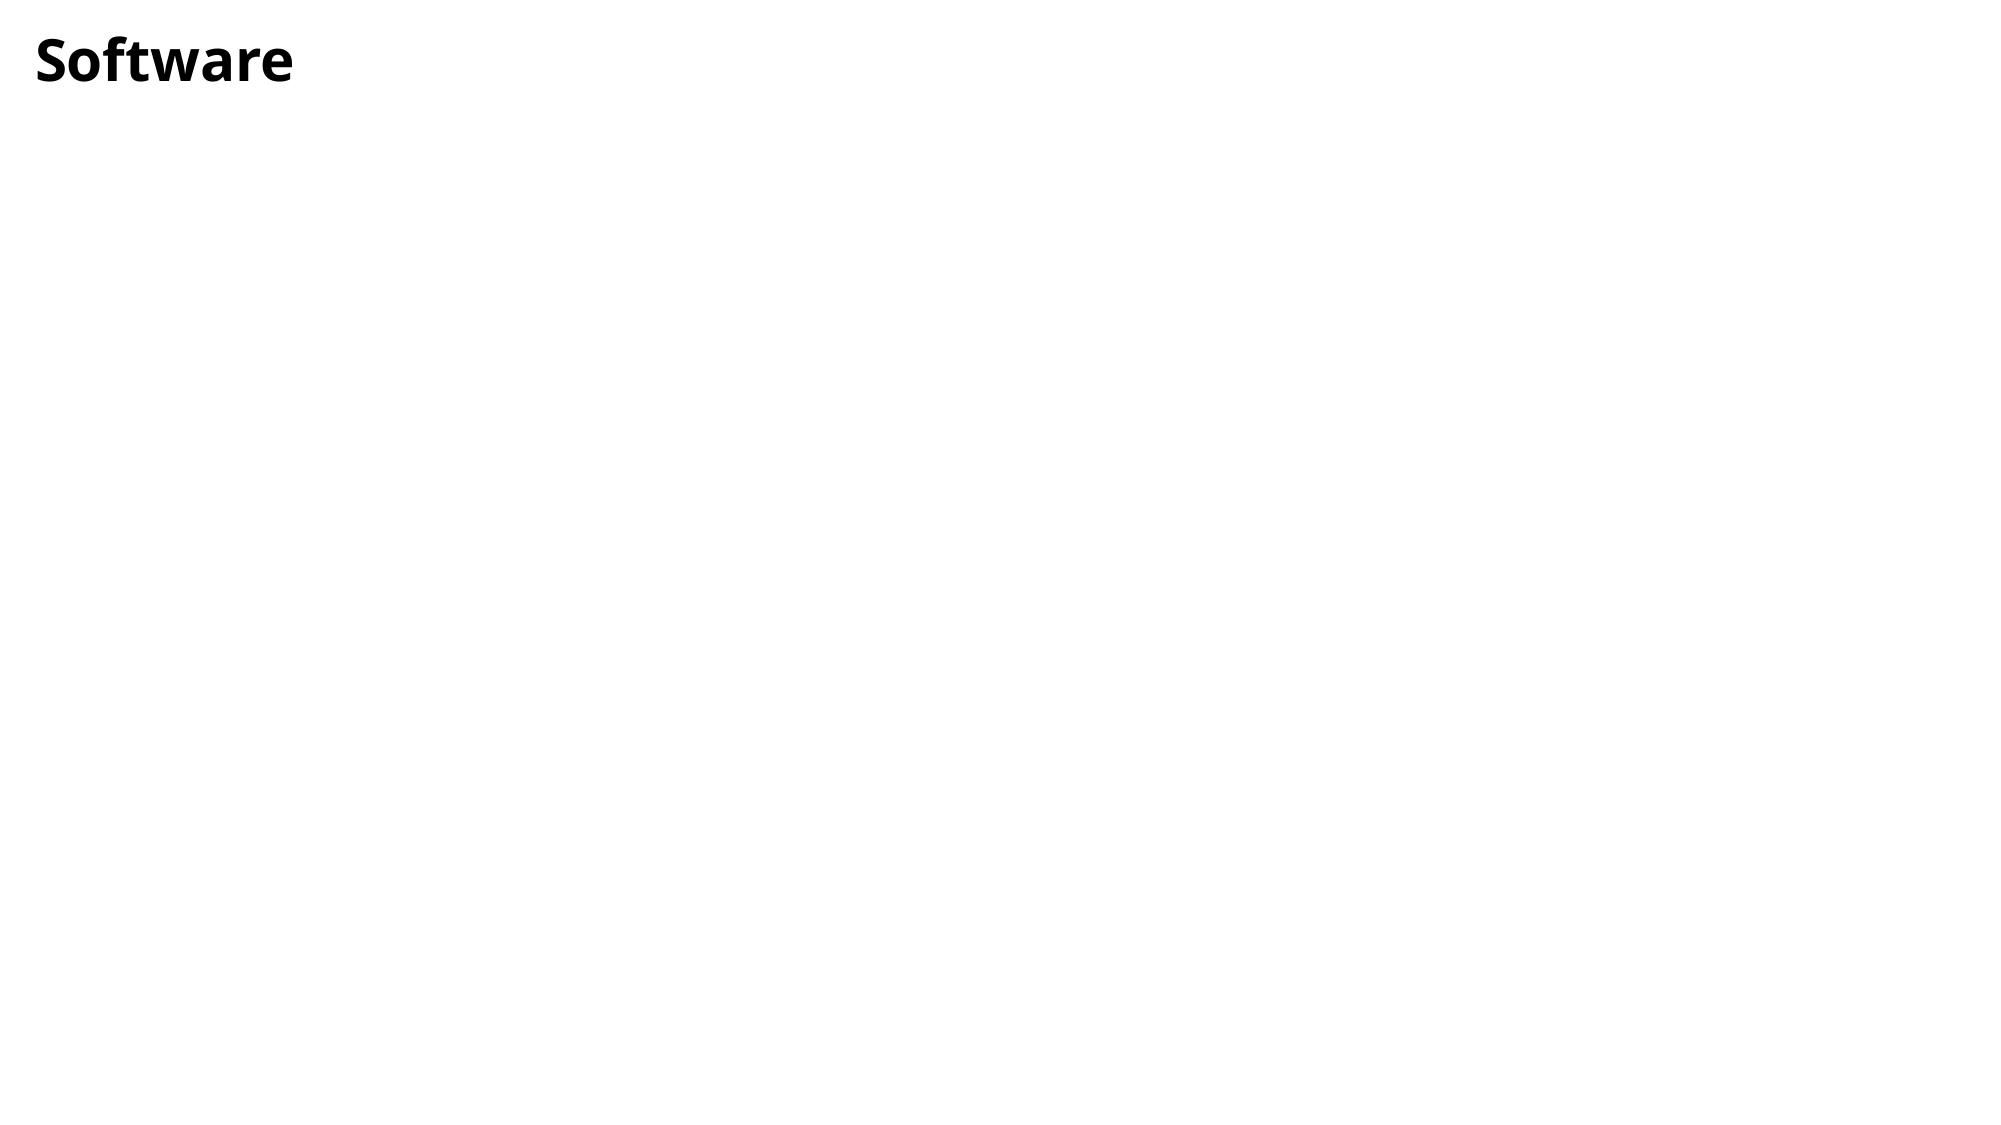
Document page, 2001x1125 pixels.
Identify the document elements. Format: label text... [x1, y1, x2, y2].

text_box Software [20, 16, 311, 101]
